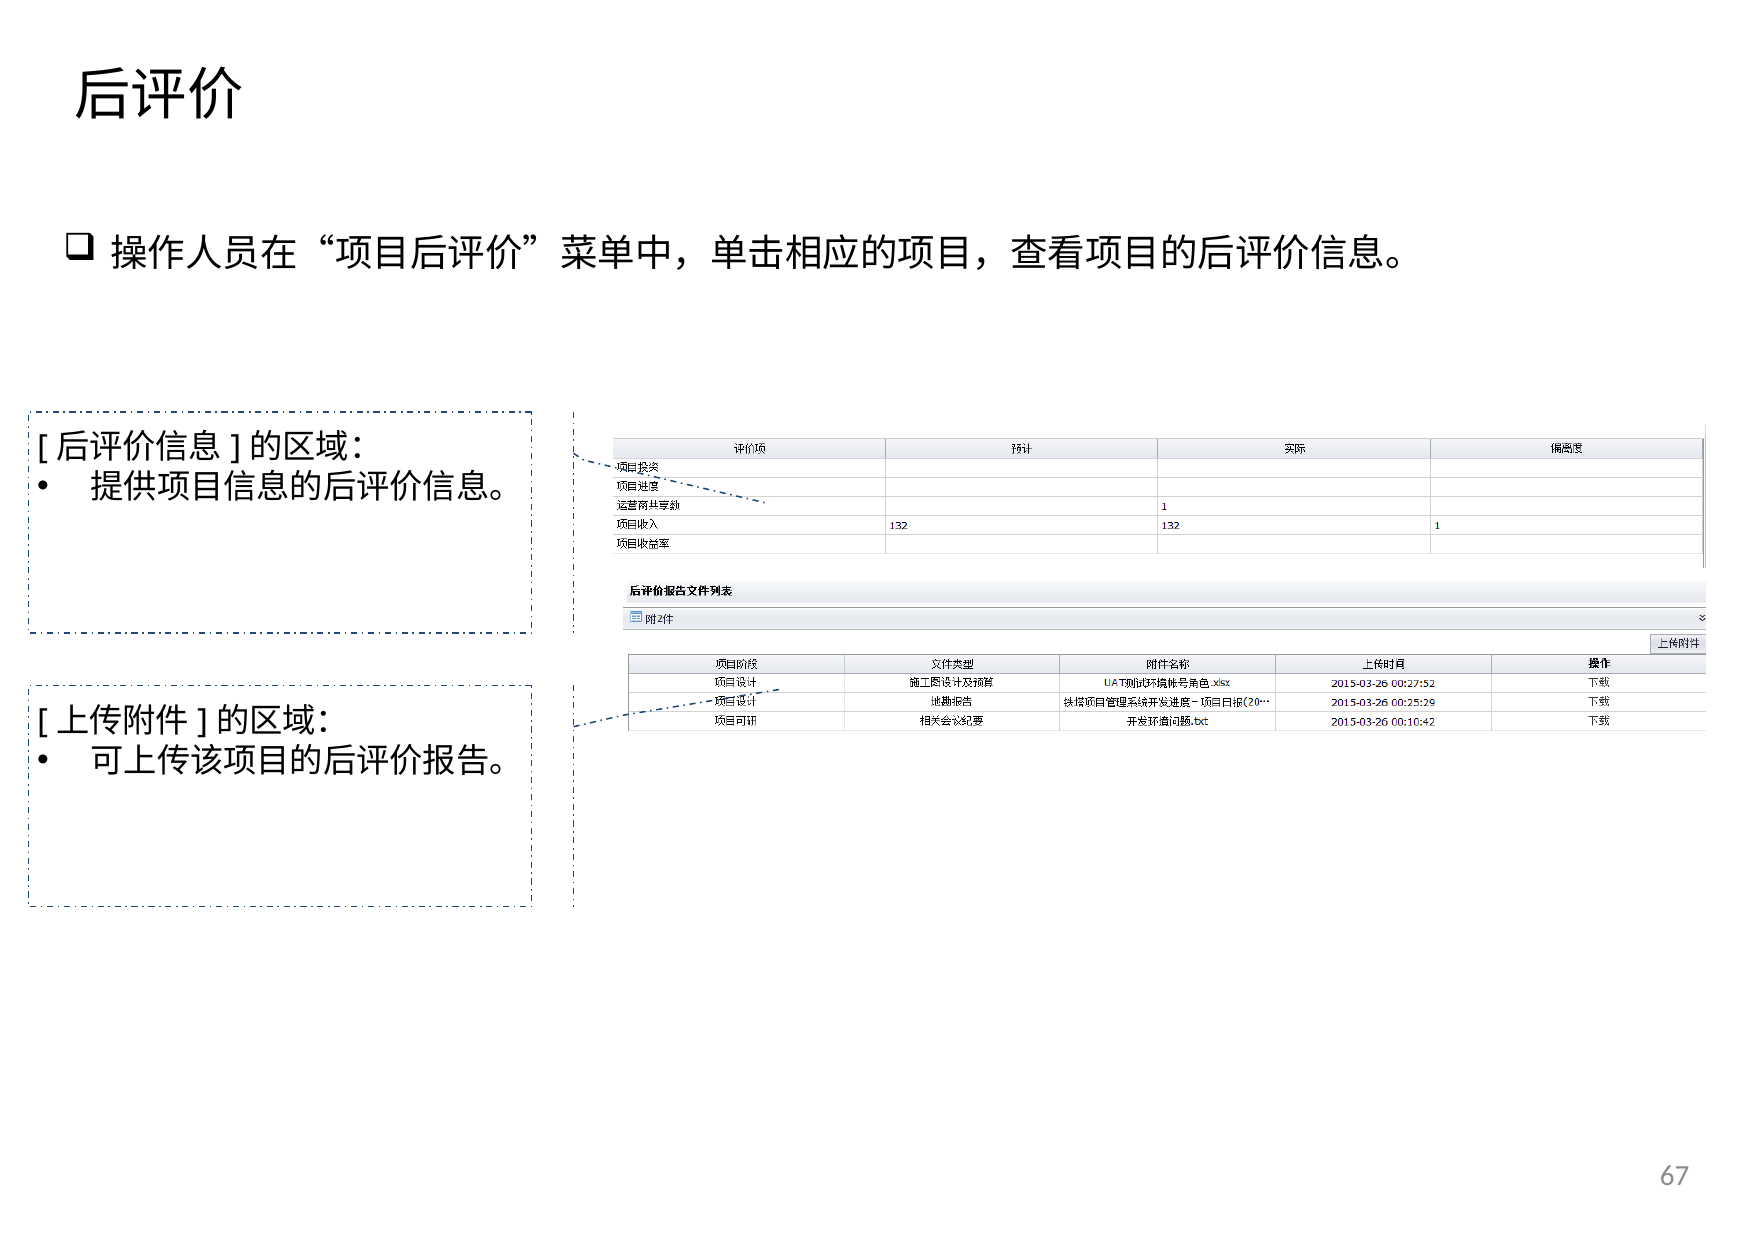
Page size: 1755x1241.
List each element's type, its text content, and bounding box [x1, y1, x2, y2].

slide_number 67 [1626, 1141, 1707, 1207]
picture [623, 580, 1707, 731]
text_box [上传附件]的区域： 可上传该项目的后评价报告。 [28, 685, 532, 907]
text_box 后评价 [57, 49, 1494, 143]
text_box 操作人员在“项目后评价”菜单中，单击相应的项目，查看项目的后评价信息。 [46, 220, 1693, 283]
picture [613, 424, 1707, 569]
text_box [后评价信息]的区域： 提供项目信息的后评价信息。 [28, 411, 532, 634]
